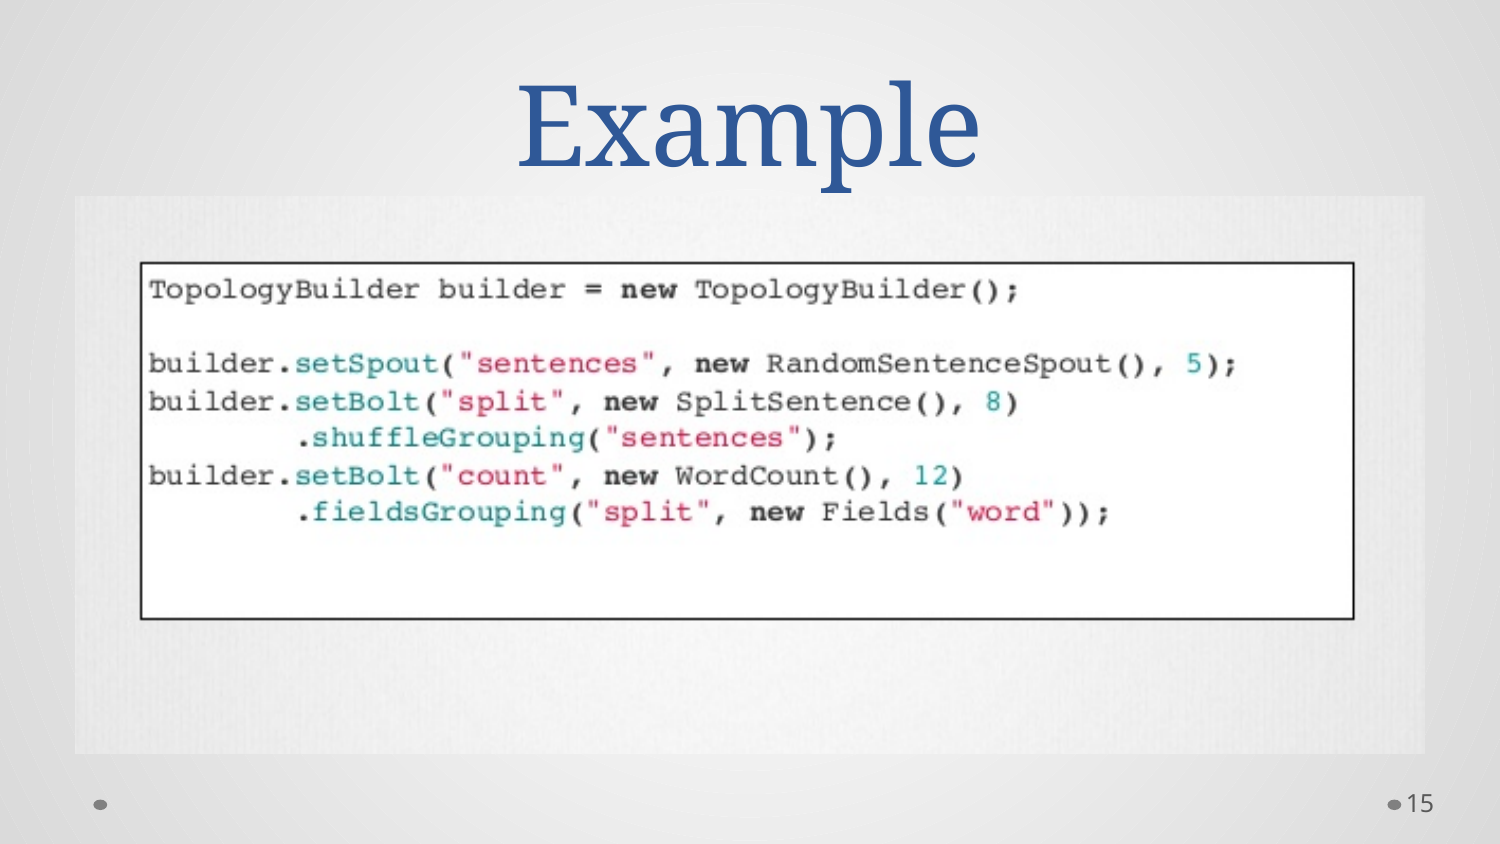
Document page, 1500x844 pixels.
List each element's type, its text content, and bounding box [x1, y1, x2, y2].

slide_number 14 [1401, 782, 1494, 827]
title Example [75, 0, 1425, 196]
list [74, 196, 1426, 754]
